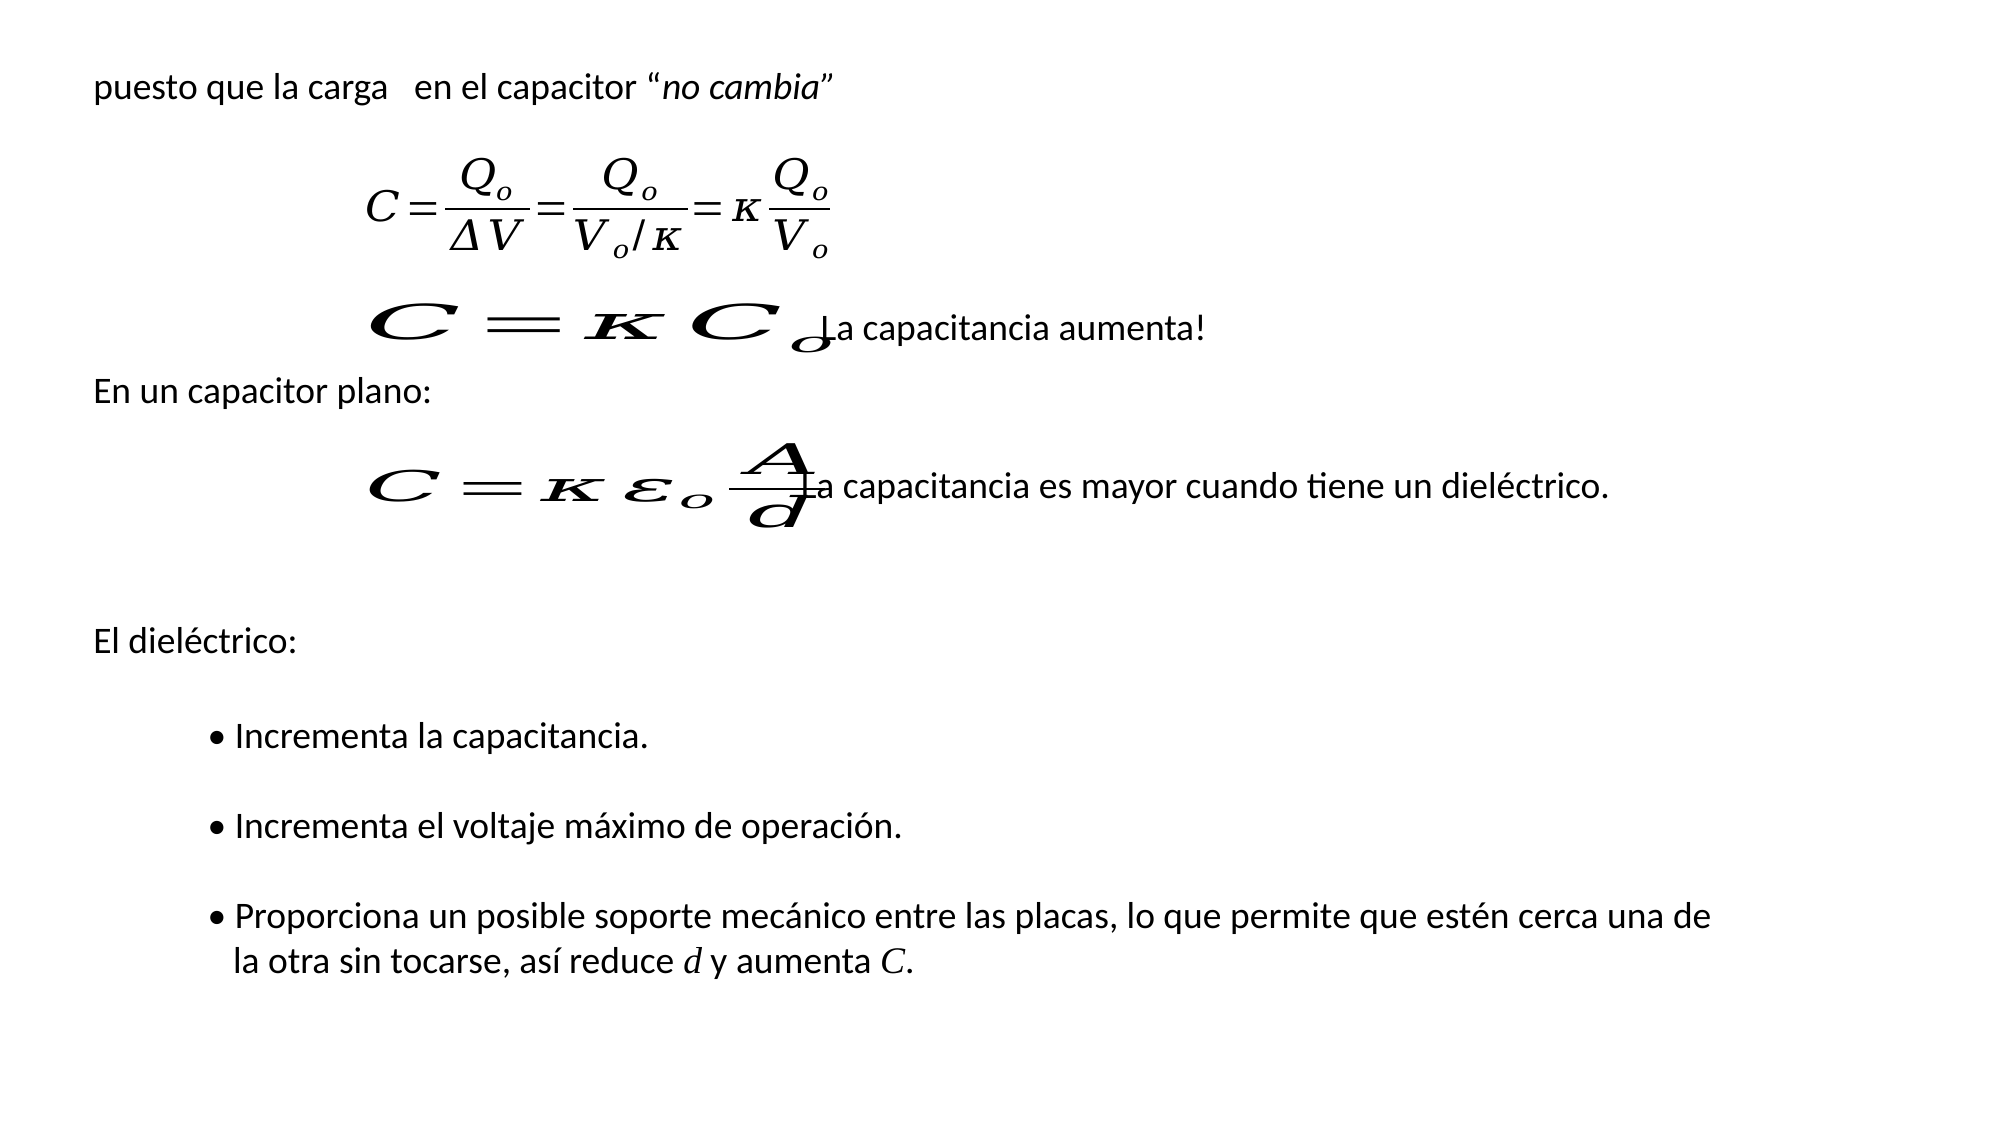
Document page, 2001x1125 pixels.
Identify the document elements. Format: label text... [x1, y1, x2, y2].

text_box En un capacitor plano: [78, 358, 1079, 419]
text_box La capacitancia aumenta! [805, 295, 1806, 356]
text_box • Incrementa la capacitancia. • Incrementa el voltaje máximo de operación. • Proporciona un posible soporte mecánico entre las placas, lo que permite que estén cerca una de la otra sin tocarse, así reduce d y aumenta C. [192, 703, 1764, 989]
text_box La capacitancia es mayor cuando tiene un dieléctrico. [786, 453, 1786, 514]
text_box El dieléctrico: [78, 608, 1079, 669]
